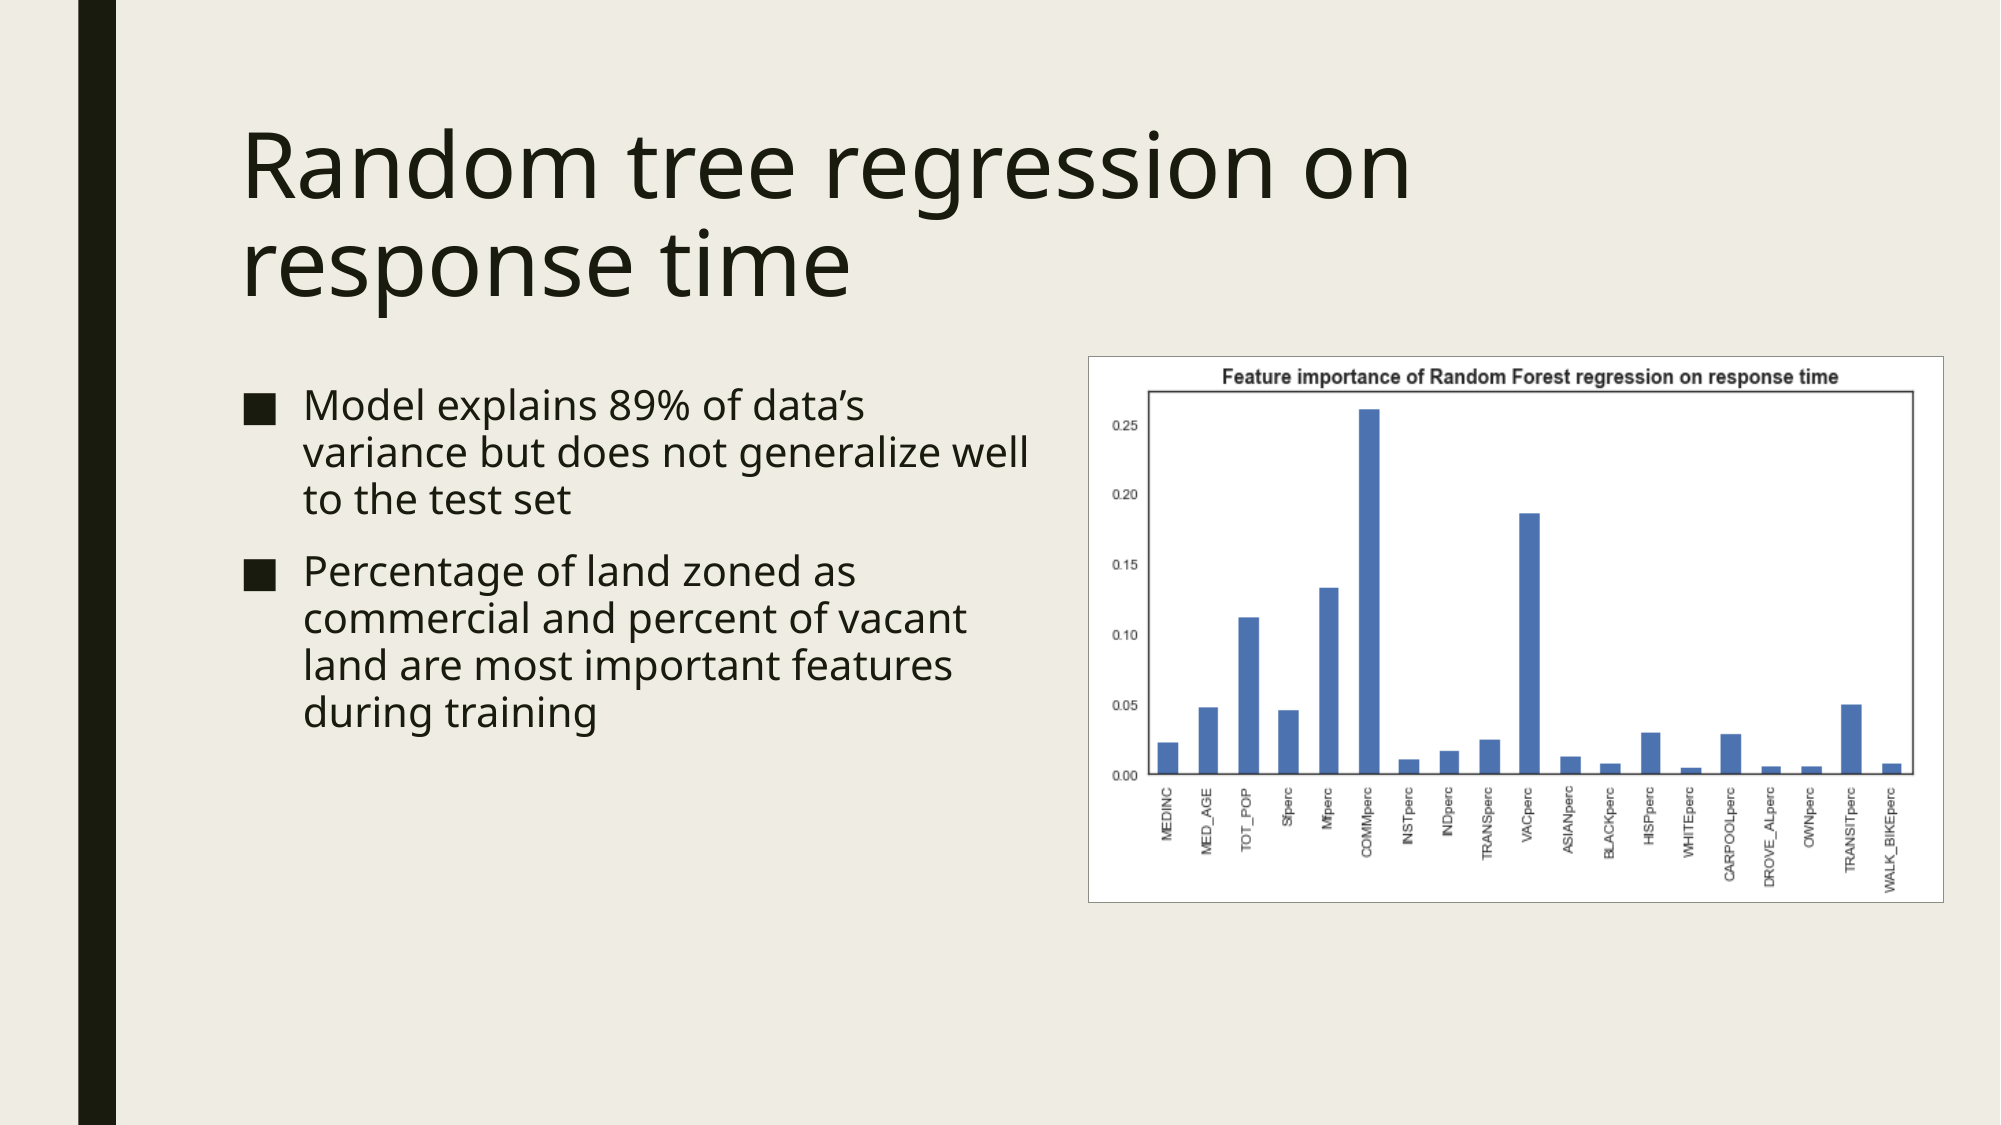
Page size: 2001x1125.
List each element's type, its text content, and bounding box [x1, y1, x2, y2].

list Model explains 89% of data’s variance but does not generalize well to the test set Percentage of land zoned as commercial and percent of vacant land are most important features during training [225, 375, 1057, 963]
picture [1088, 356, 1944, 903]
title Random tree regression on response time [225, 112, 1800, 357]
